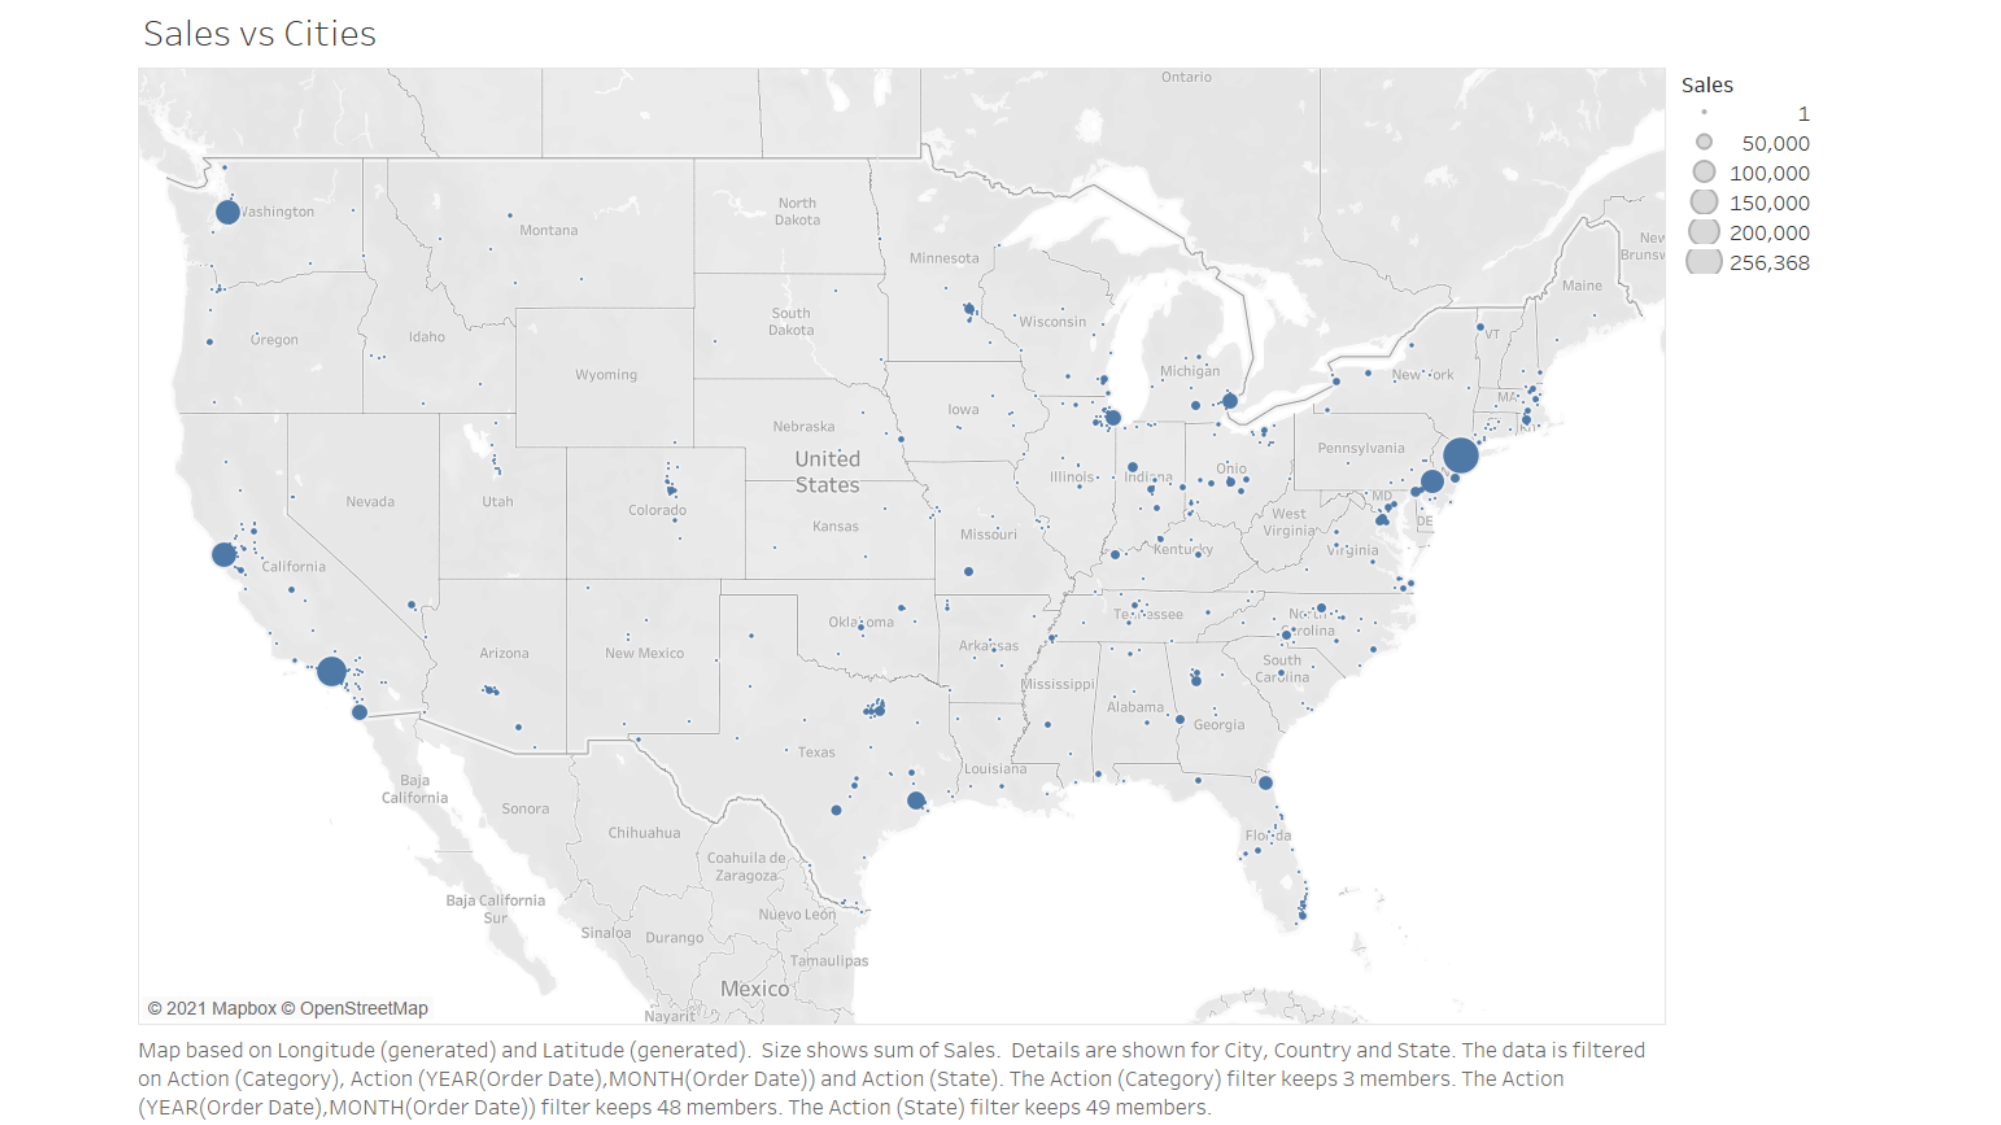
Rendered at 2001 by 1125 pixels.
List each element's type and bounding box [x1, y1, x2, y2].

picture [138, 0, 1862, 1125]
